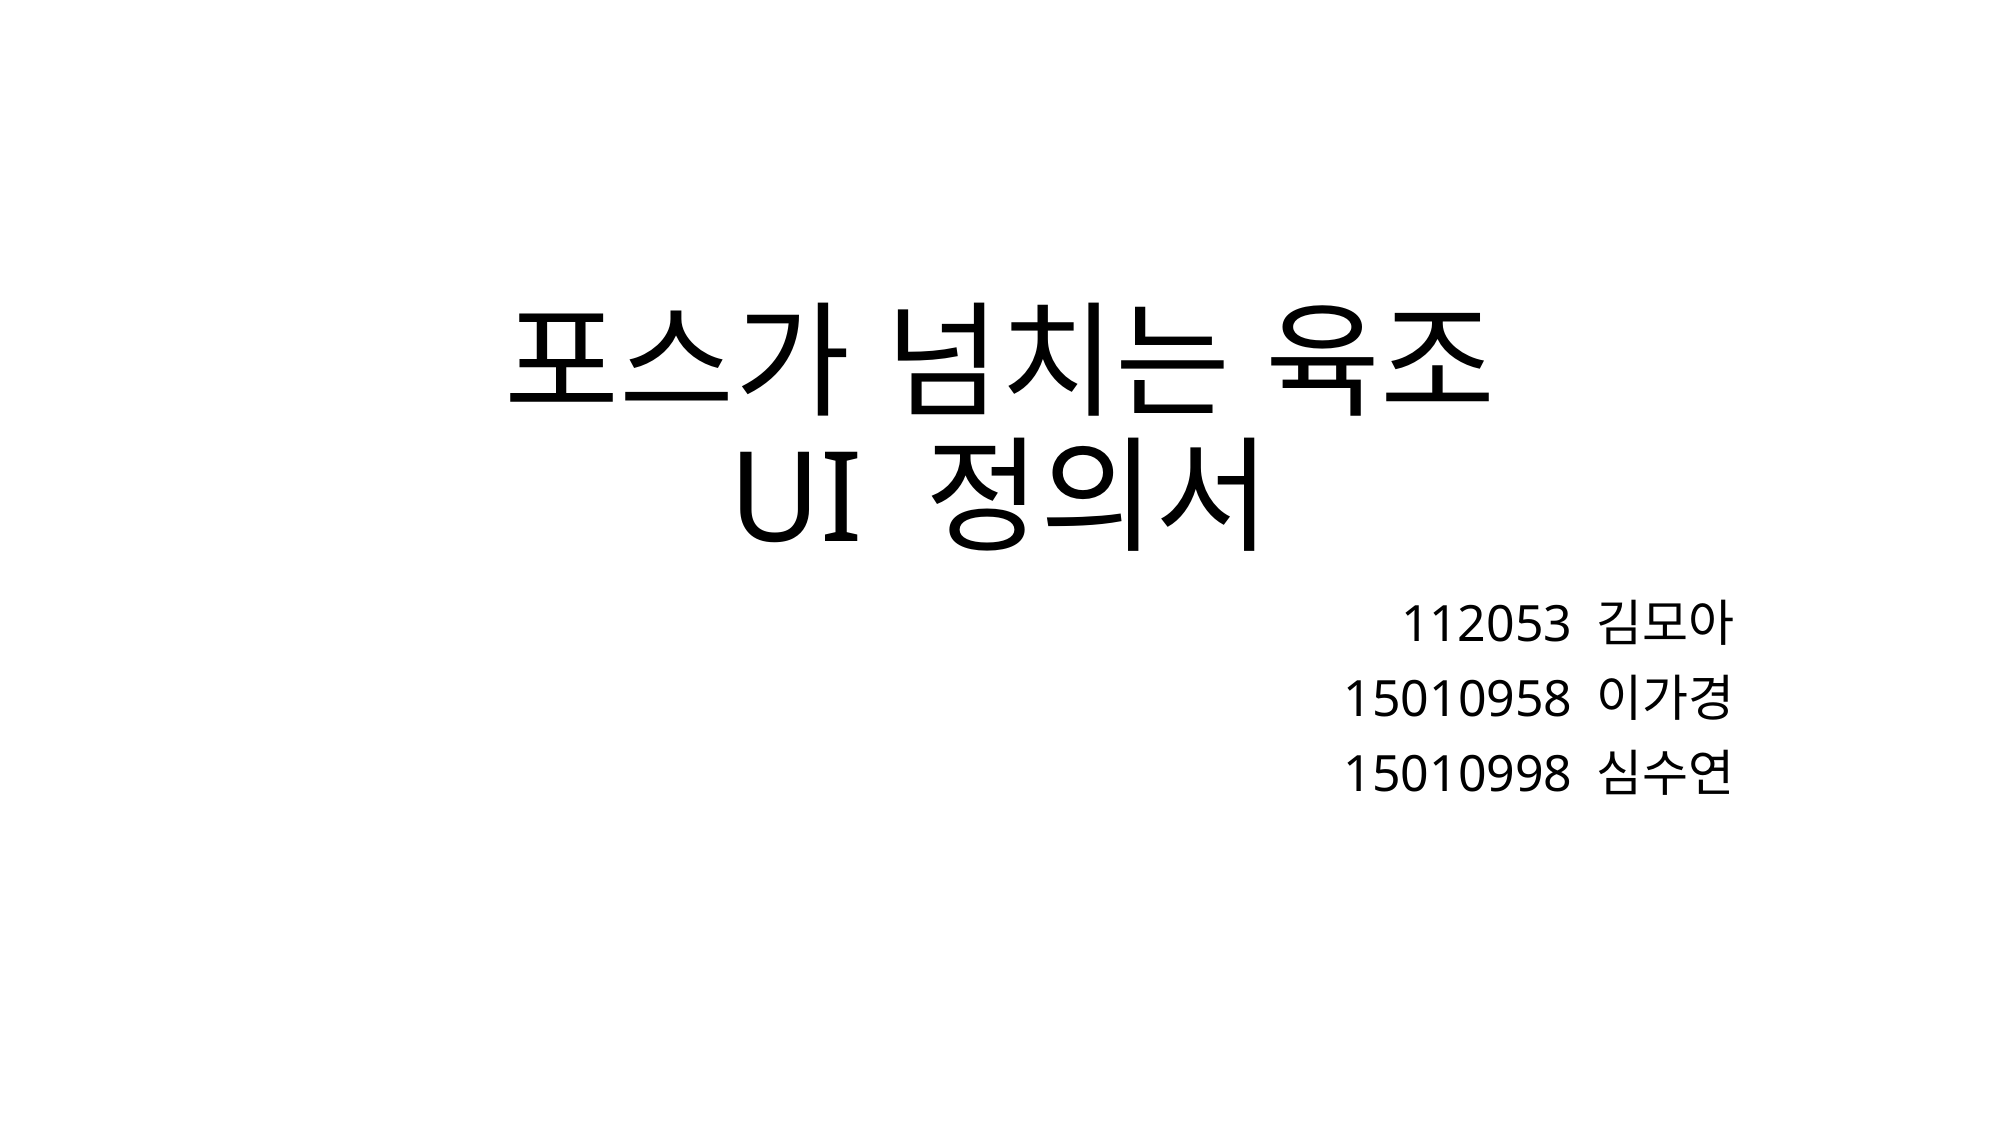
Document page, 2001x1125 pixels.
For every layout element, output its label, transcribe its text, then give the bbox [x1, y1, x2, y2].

title 포스가 넘치는 육조 UI 정의서 [249, 184, 1750, 576]
subtitle 112053 김모아 15010958 이가경 15010998 심수연 [249, 590, 1750, 863]
